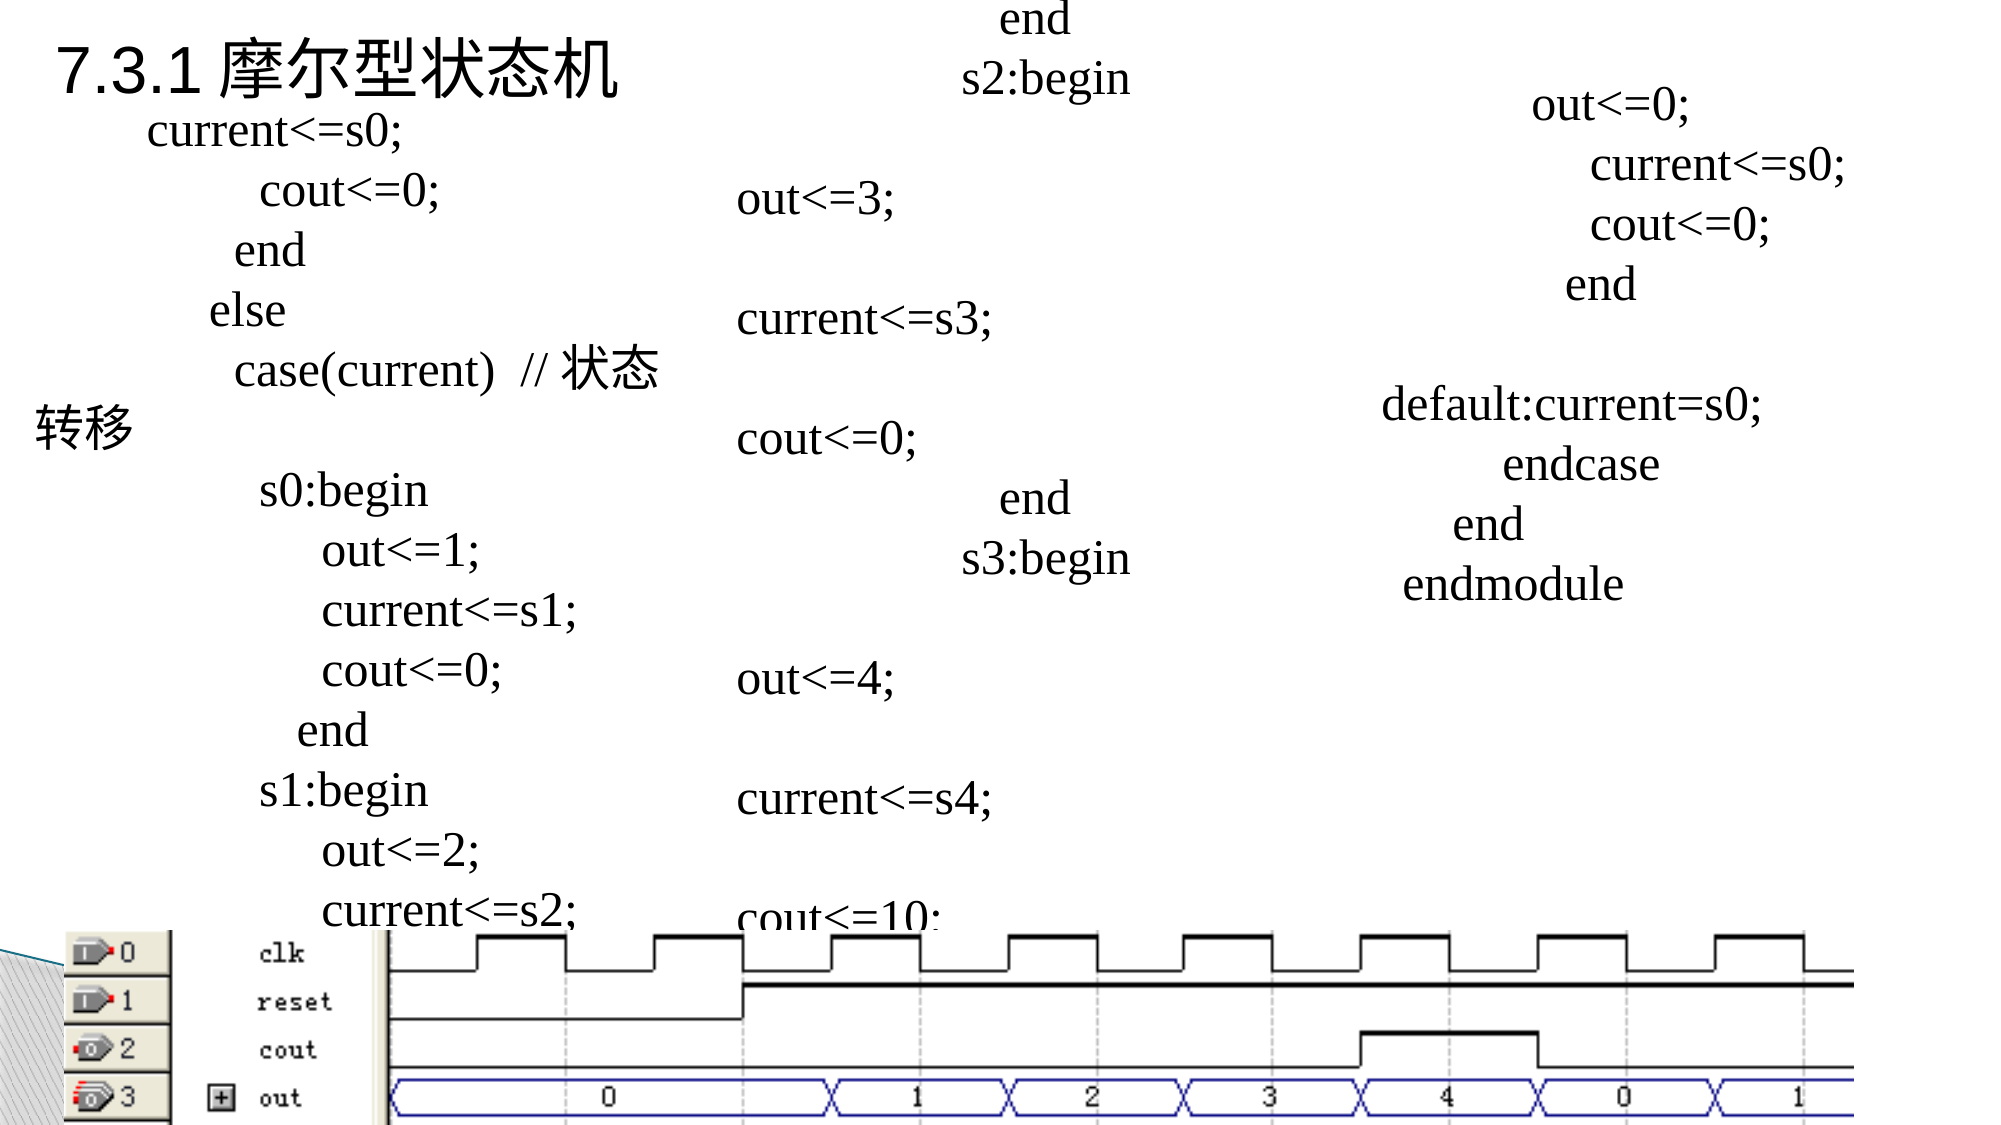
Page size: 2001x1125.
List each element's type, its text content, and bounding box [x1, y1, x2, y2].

text_box current<=s0; cout<=0; end else case(current) //状态转移 s0:begin out<=1; current<=s1; cout<=0; end s1:begin out<=2; current<=s2; [19, 118, 677, 914]
text_box out<=0; current<=s0; cout<=0; end default:current=s0; endcase end endmodule [1366, 92, 1904, 633]
text_box cout<=0; end s2:begin out<=3; current<=s3; cout<=0; end s3:begin out<=4; current<=s4; cout<=10; end s4:begin [721, 96, 1197, 892]
text_box 7.3.1摩尔型状态机 [19, 19, 1021, 114]
picture [63, 930, 1854, 1125]
